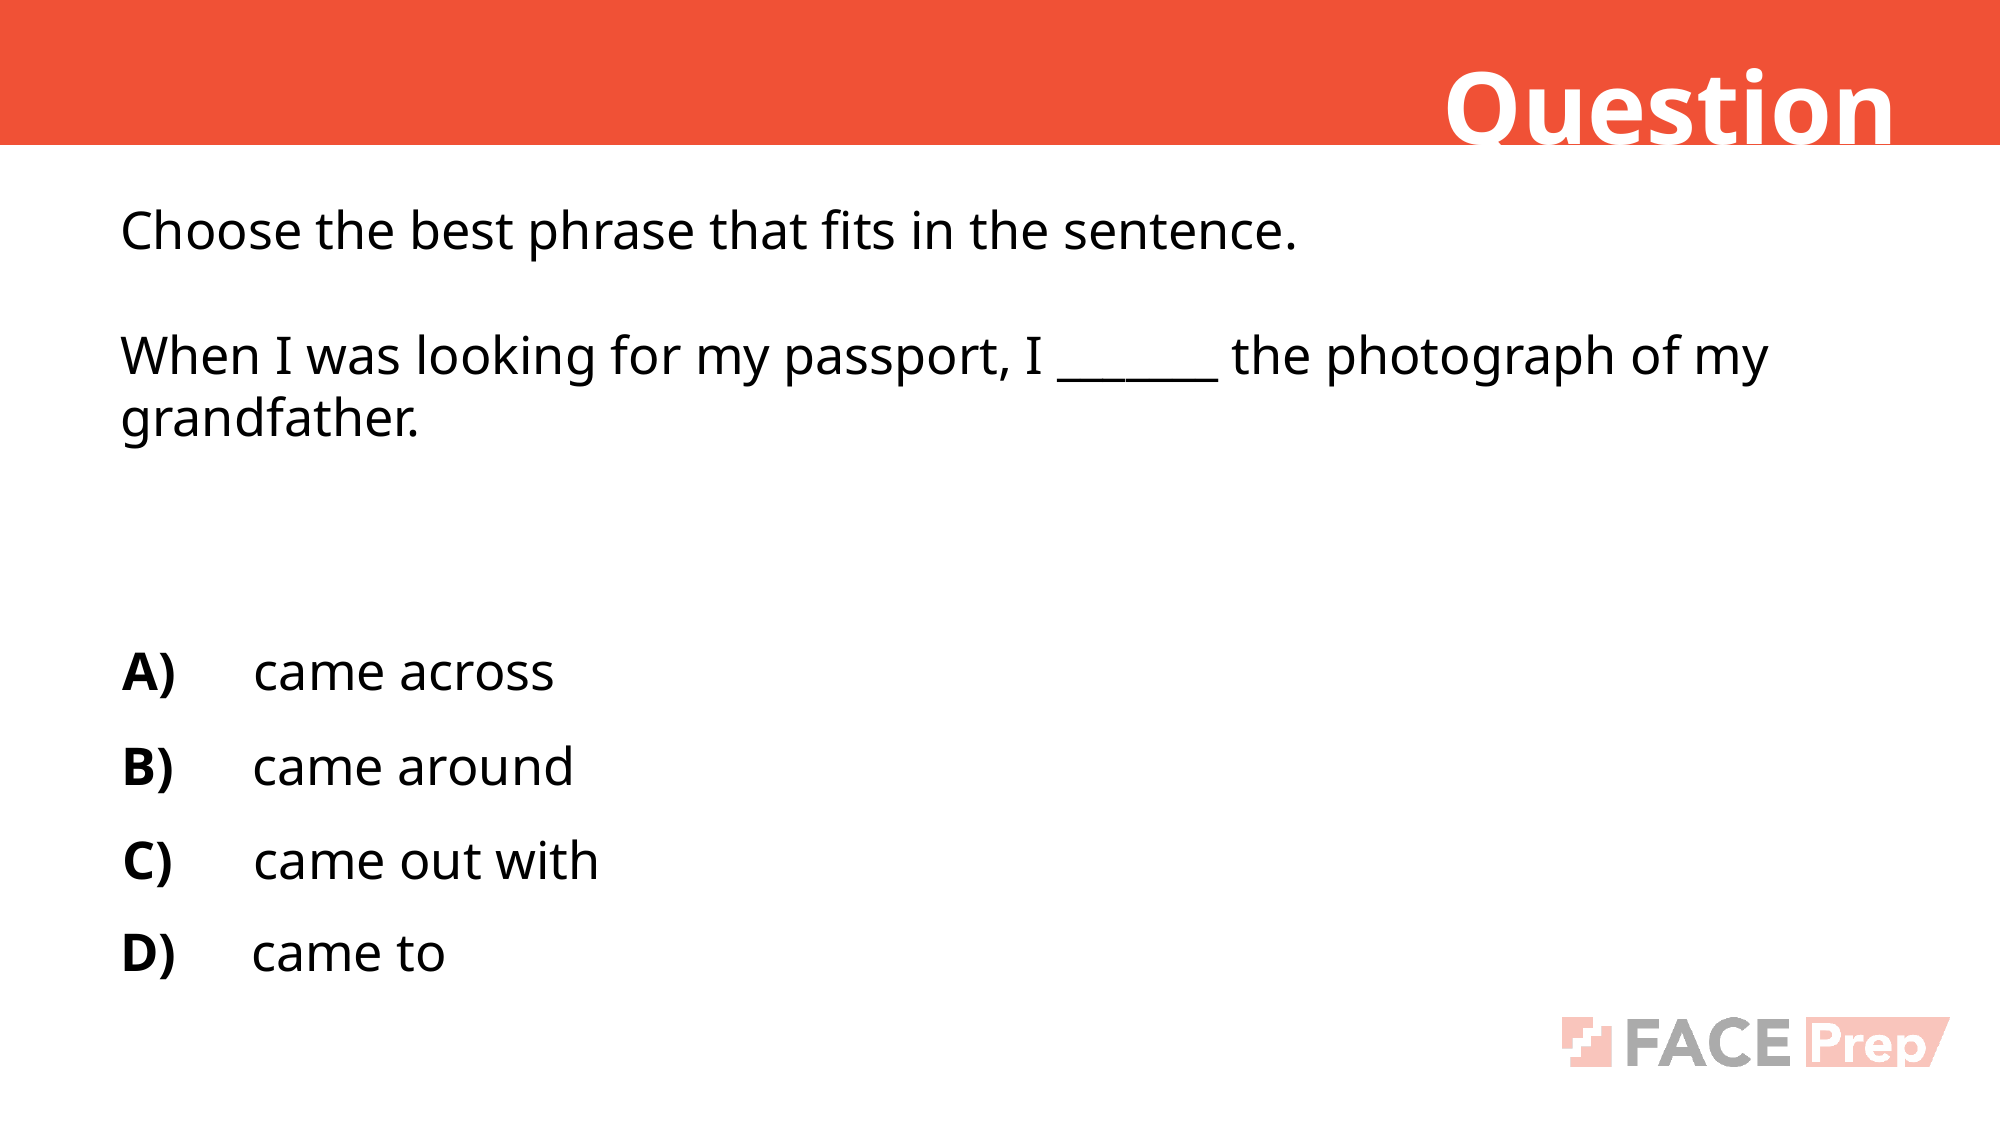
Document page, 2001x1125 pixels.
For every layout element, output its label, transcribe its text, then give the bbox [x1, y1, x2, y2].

picture [1562, 1017, 1950, 1067]
text_box came around [237, 694, 1894, 803]
text_box Choose the best phrase that fits in the sentence. When I was looking for my passport, I _______ the photograph of my grandfather. [105, 189, 1895, 455]
text_box D) [105, 881, 220, 990]
text_box [0, 0, 2000, 147]
text_box came out with [238, 788, 1896, 898]
text_box A) [107, 600, 223, 709]
text_box came to [236, 881, 1893, 990]
text_box Question [638, 37, 1914, 173]
text_box C) [107, 788, 223, 898]
text_box B) [106, 694, 221, 803]
text_box came across [238, 600, 1896, 709]
